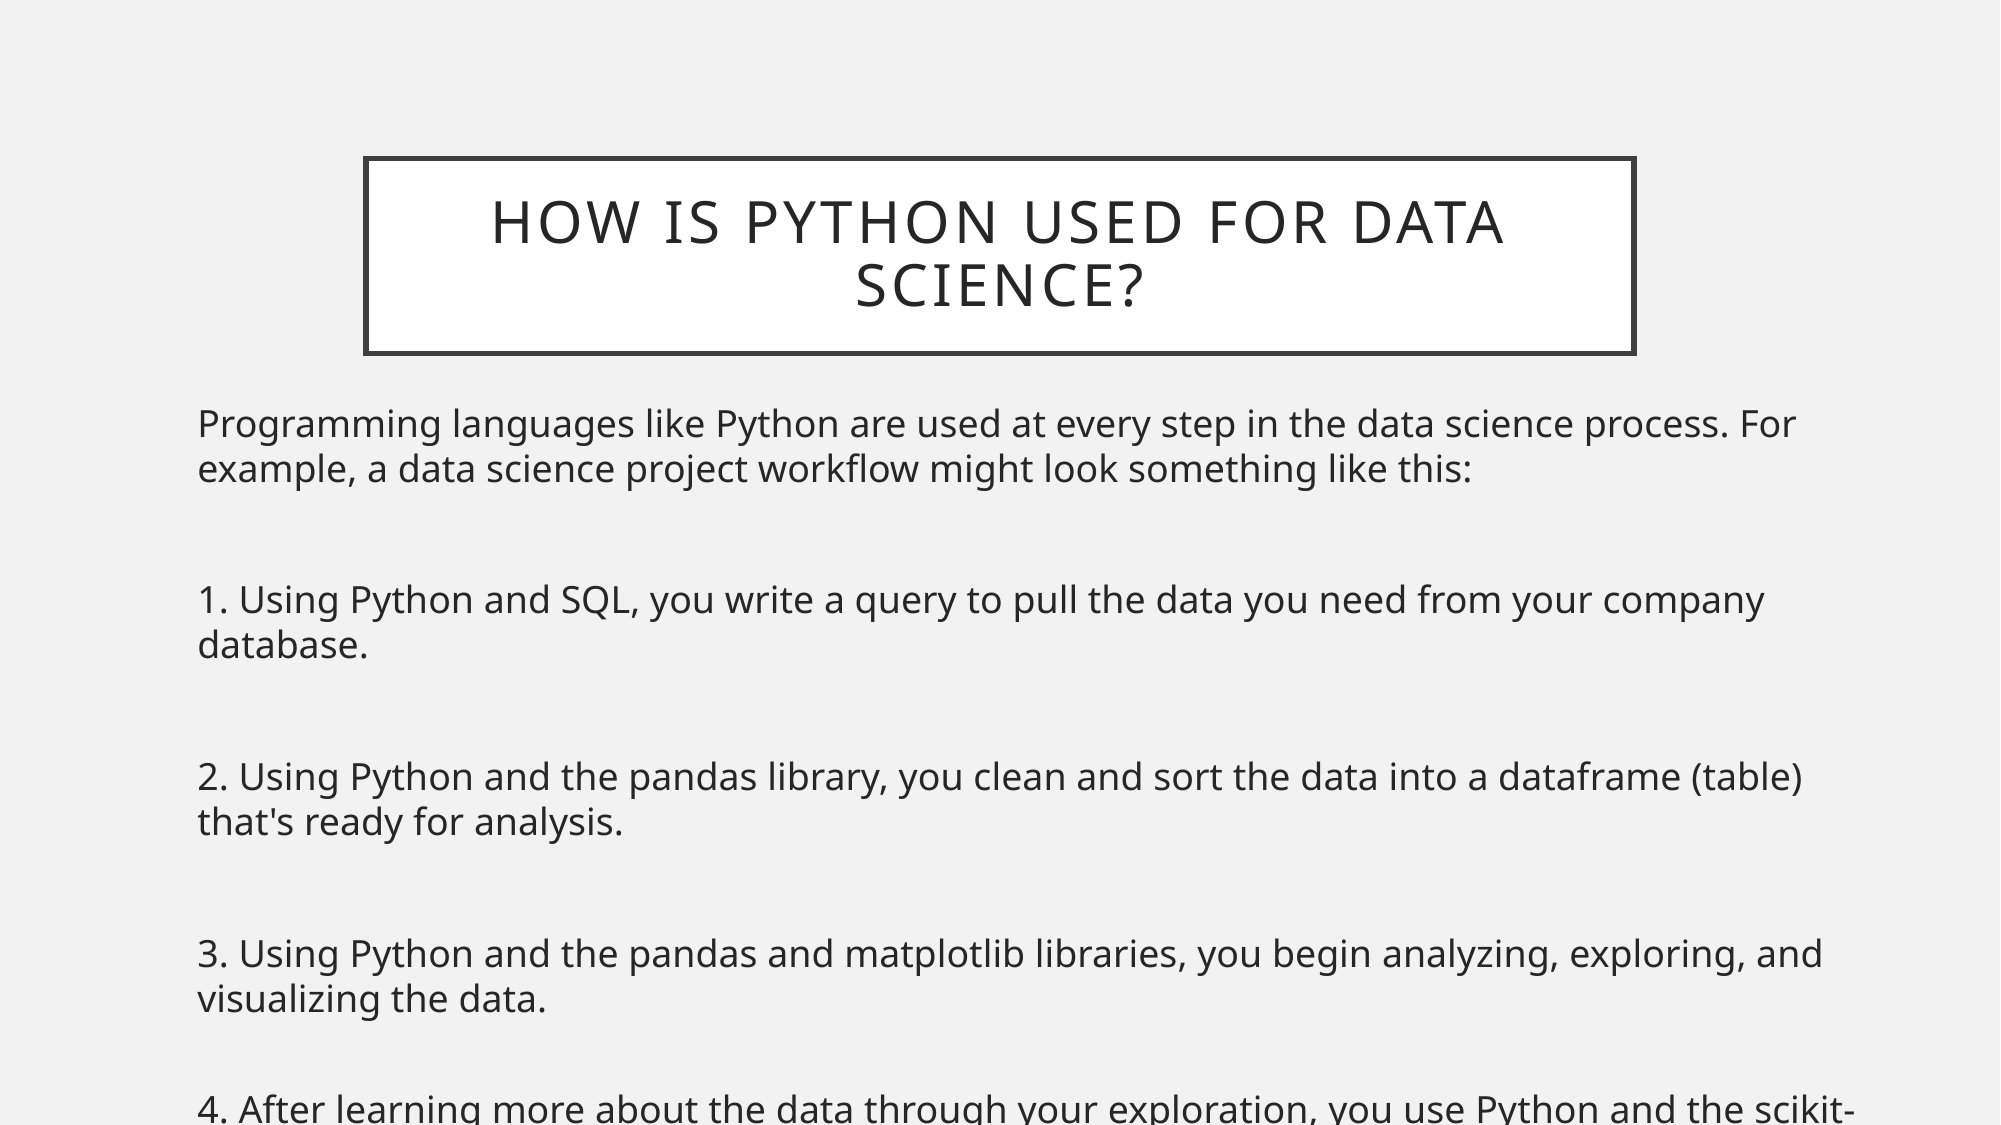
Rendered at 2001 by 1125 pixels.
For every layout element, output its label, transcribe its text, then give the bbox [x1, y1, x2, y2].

title How is Python Used for Data Science? [363, 156, 1637, 356]
list Programming languages like Python are used at every step in the data science process. For example, a data science project workflow might look something like this: 1. Using Python and SQL, you write a query to pull the data you need from your company database. 2. Using Python and the pandas library, you clean and sort the data into a dataframe (table) that's ready for analysis. 3. Using Python and the pandas and matplotlib libraries, you begin analyzing, exploring, and visualizing the data. 4. After learning more about the data through your exploration, you use Python and the scikit-learn library to build a predictive model that forecasts future outcomes for your company based on the data you pulled. 5. You arrange your final analysis and your model results into an appropriate format for communicating with your coworkers. [182, 392, 1900, 1099]
